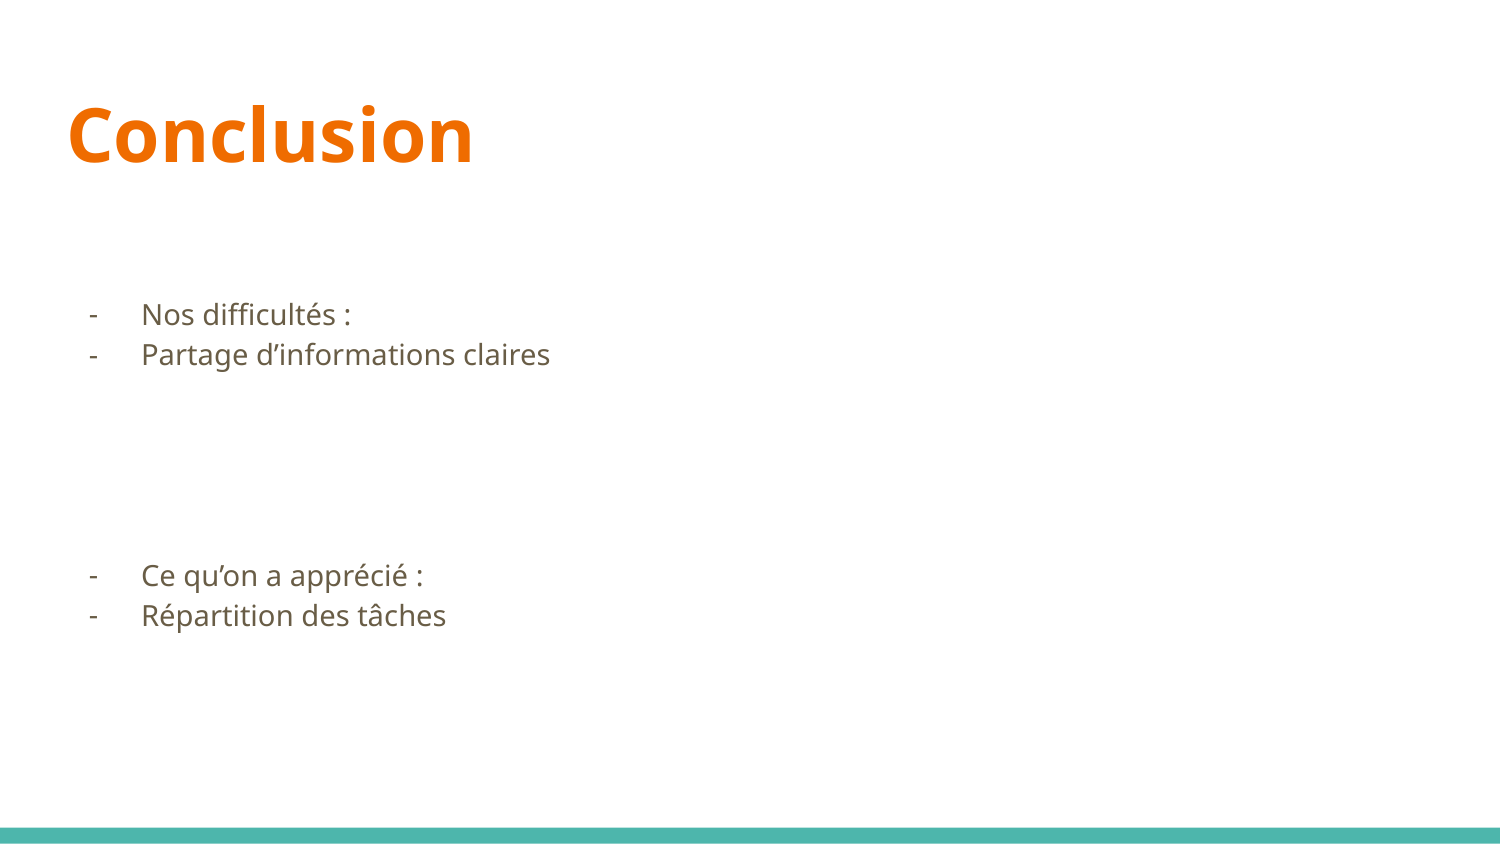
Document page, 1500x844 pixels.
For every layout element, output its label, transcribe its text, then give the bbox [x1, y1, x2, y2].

title Conclusion [51, 72, 1449, 189]
list Nos difficultés : Partage d’informations claires Ce qu’on a apprécié : Répartition des tâches [51, 207, 1449, 750]
